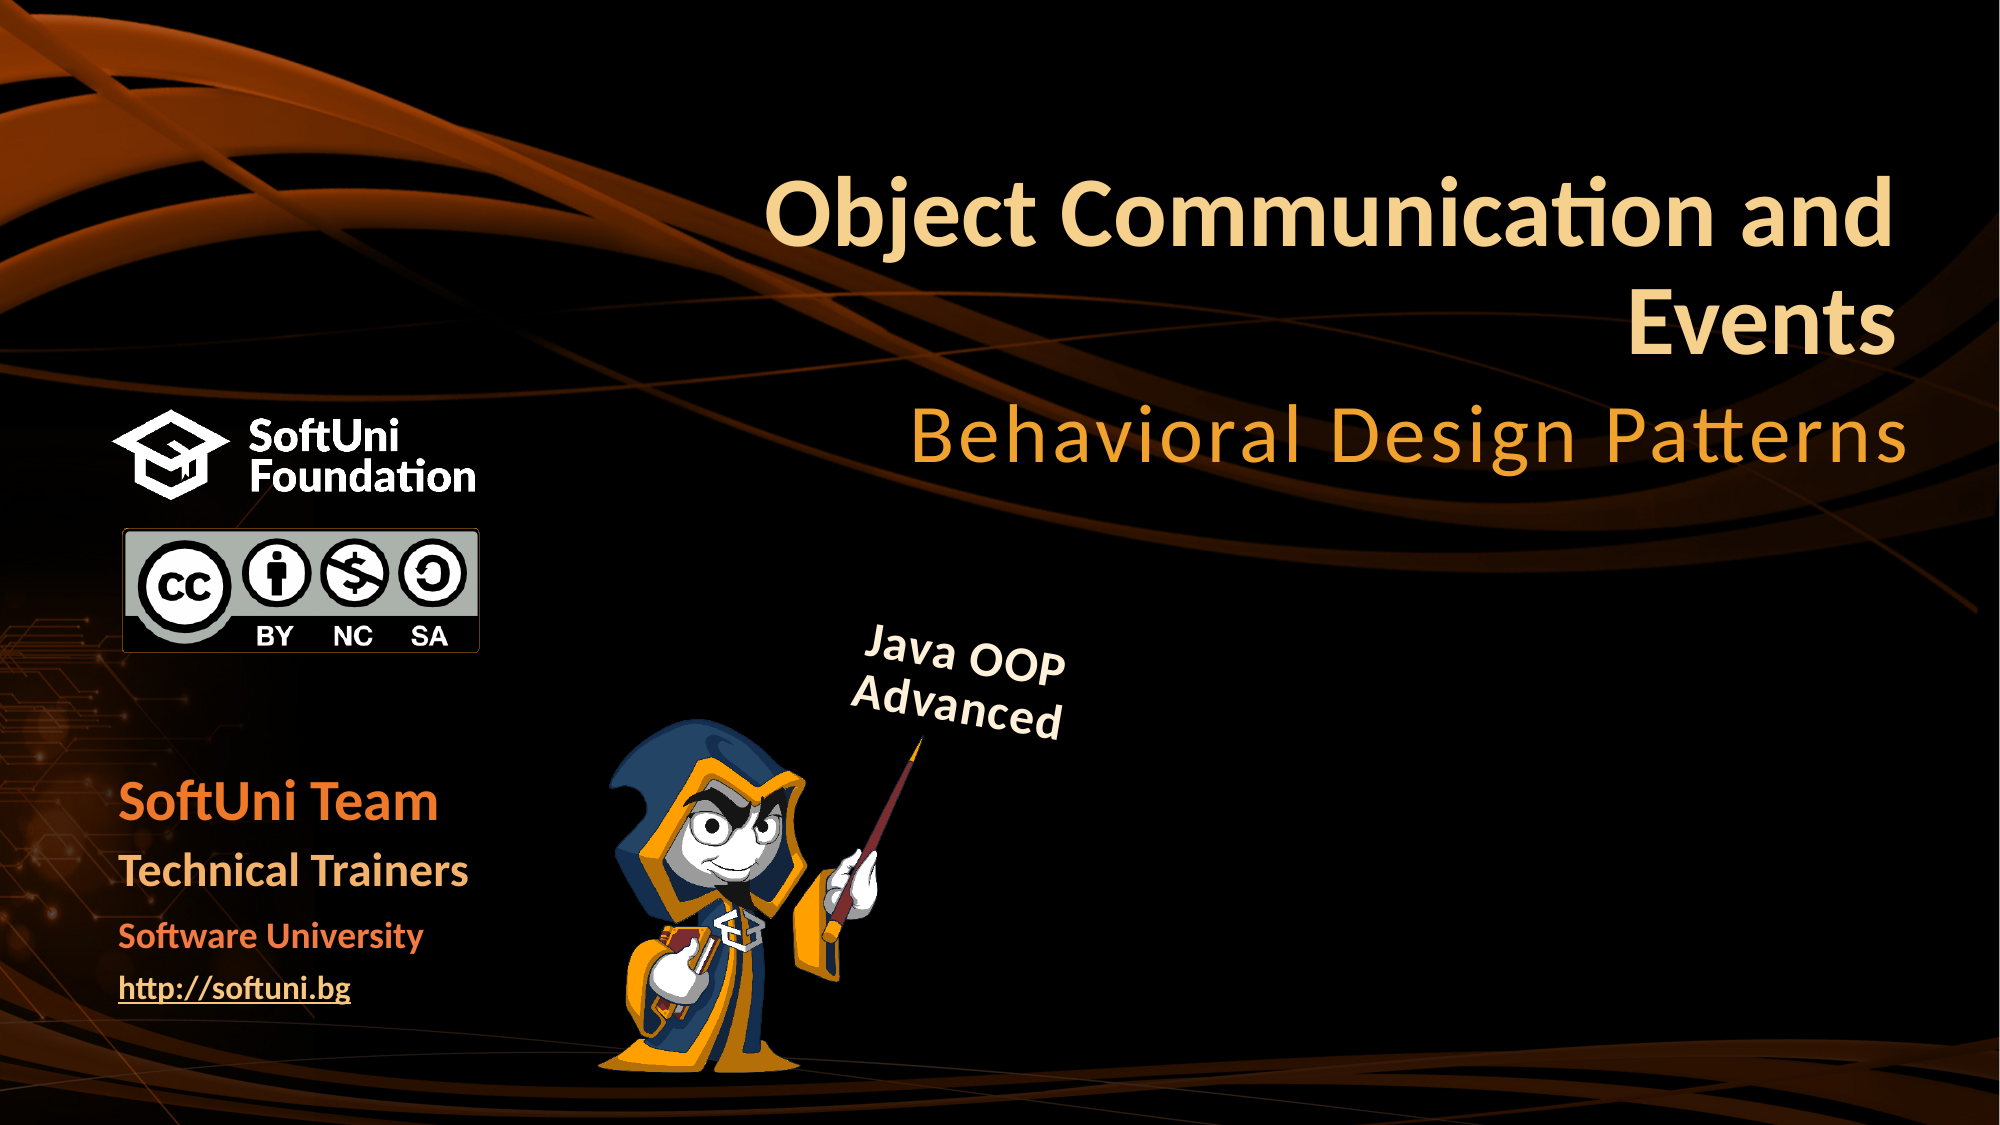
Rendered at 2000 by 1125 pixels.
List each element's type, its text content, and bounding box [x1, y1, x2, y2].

text_box Java OOP Advanced [838, 605, 1091, 761]
list http://softuni.bg [112, 958, 565, 1013]
picture [0, 0, 2000, 1125]
title Object Communication and Events [624, 187, 1898, 350]
subtitle Behavioral Design Patterns [612, 374, 1910, 503]
list SoftUni Team [112, 751, 565, 828]
list Software University [112, 902, 565, 958]
list Technical Trainers [112, 828, 565, 902]
